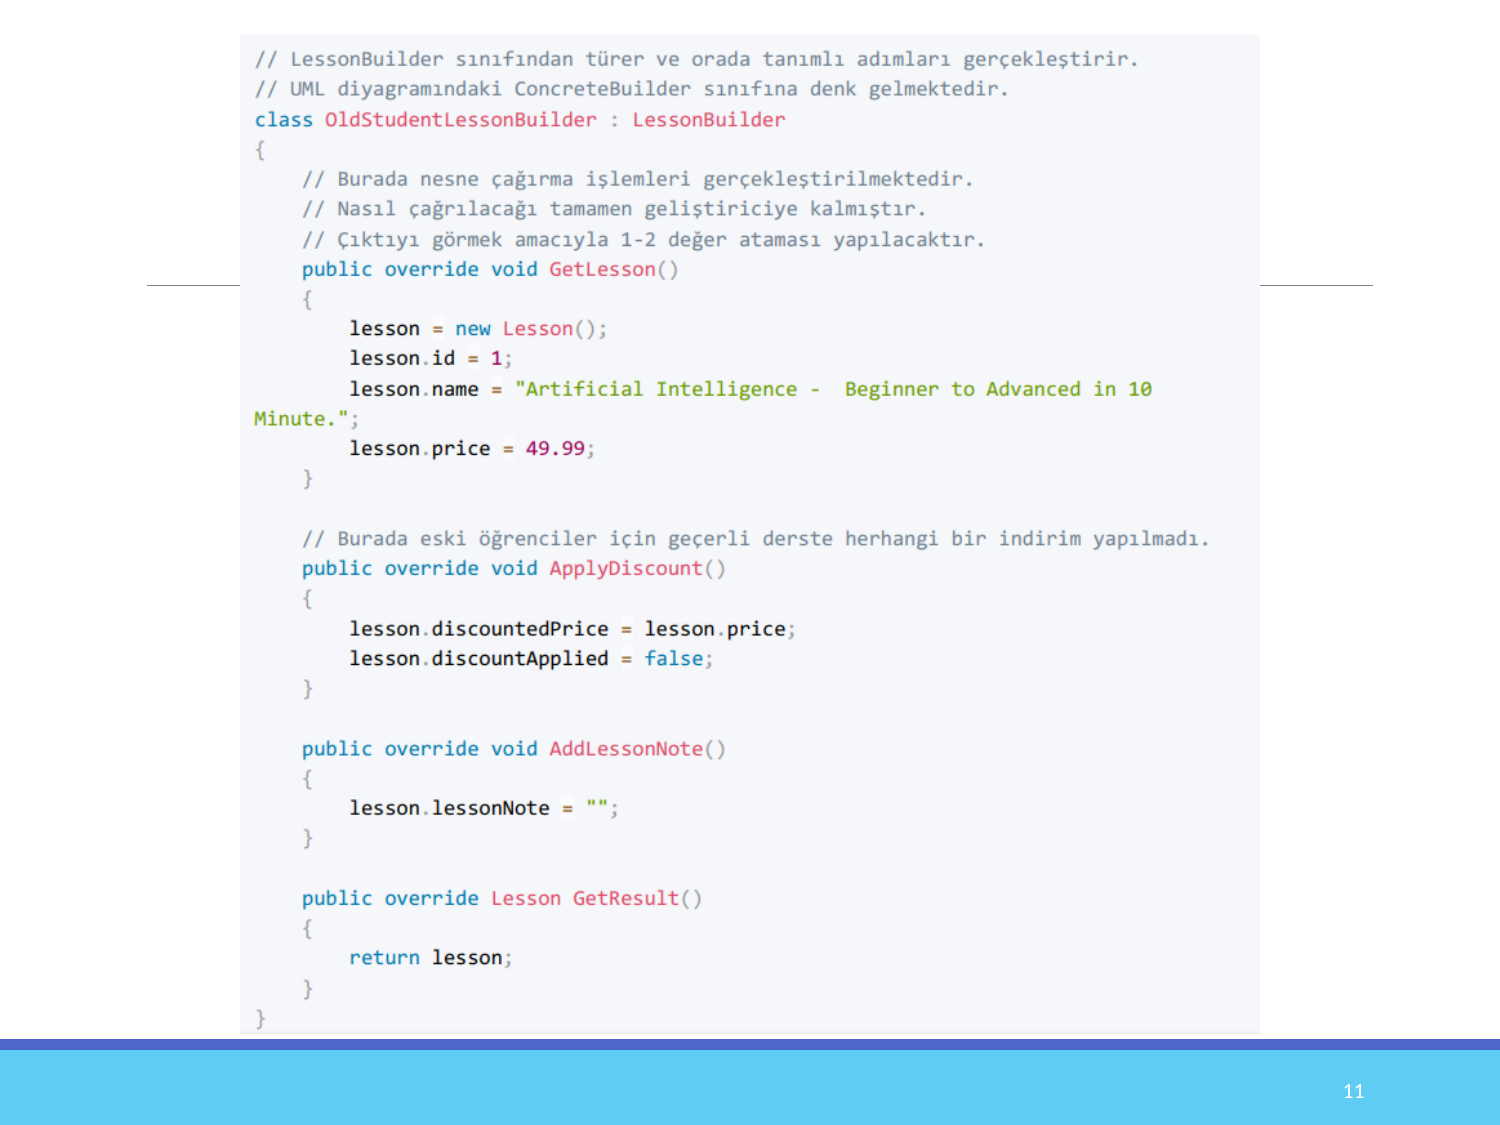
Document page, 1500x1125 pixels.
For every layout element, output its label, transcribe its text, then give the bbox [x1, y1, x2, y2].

slide_number 11 [1218, 1059, 1380, 1120]
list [240, 35, 1261, 1035]
